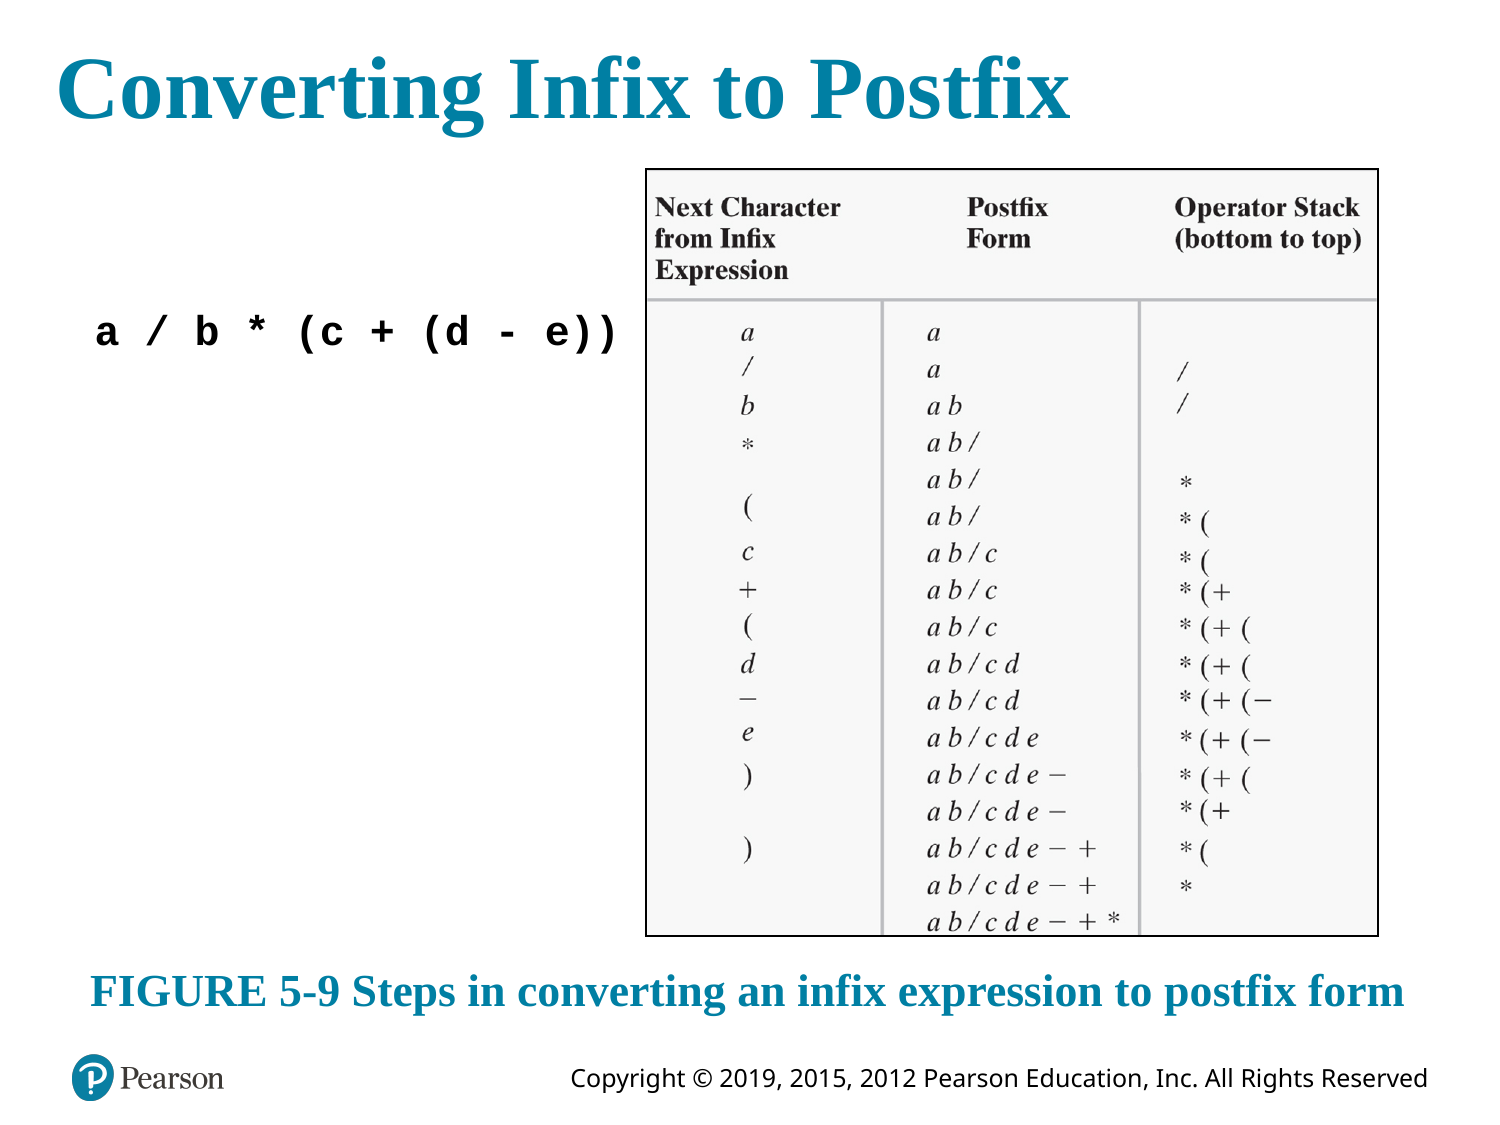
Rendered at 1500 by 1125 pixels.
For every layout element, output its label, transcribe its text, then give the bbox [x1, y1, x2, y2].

picture [647, 169, 1377, 935]
list FIGURE 5-9 Steps in converting an infix expression to postfix form [74, 935, 1426, 1032]
picture [80, 1063, 106, 1088]
picture [72, 1054, 88, 1070]
picture [72, 1087, 83, 1101]
text_box a / b * (c + (d - e)) [86, 296, 628, 362]
title Converting Infix to Postfix [40, 13, 1438, 152]
picture [98, 1054, 224, 1101]
